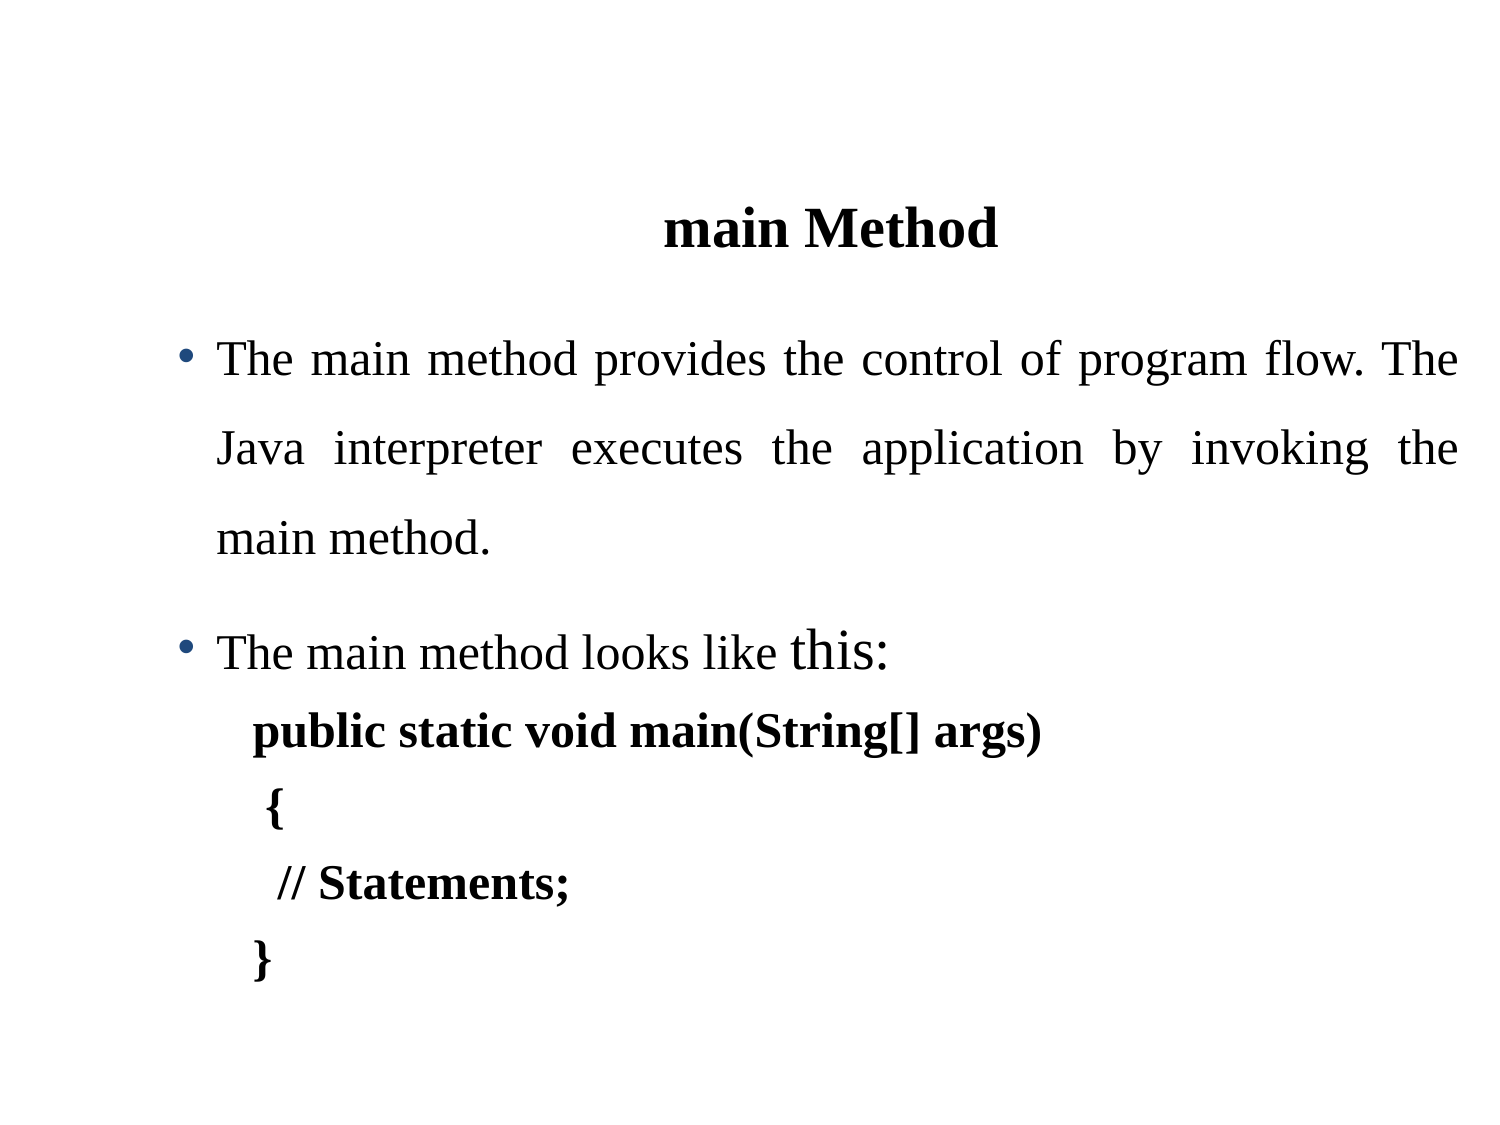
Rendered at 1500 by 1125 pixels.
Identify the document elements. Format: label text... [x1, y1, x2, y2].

text_box The main method provides the control of program flow. The Java interpreter executes the application by invoking the main method. The main method looks like this: public static void main(String[] args) { // Statements; } [162, 287, 1475, 1038]
text_box main Method [249, 174, 1413, 263]
